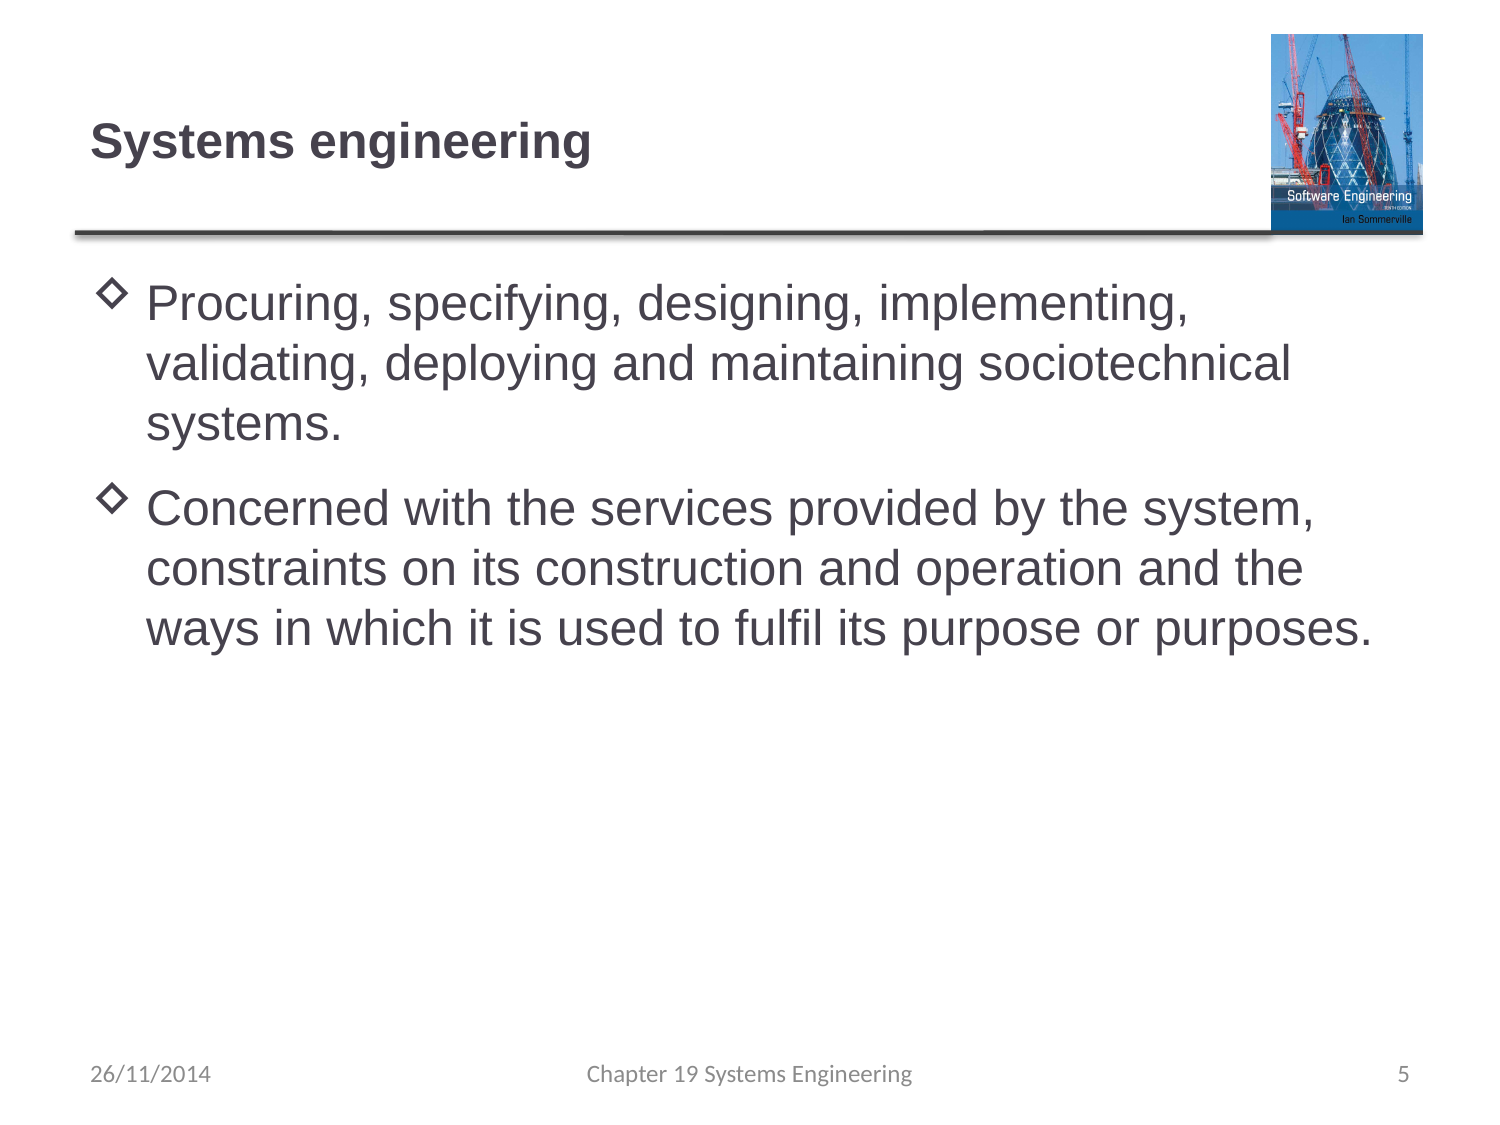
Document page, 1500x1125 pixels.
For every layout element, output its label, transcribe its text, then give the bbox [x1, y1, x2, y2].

list Procuring, specifying, designing, implementing, validating, deploying and maintaining sociotechnical systems. Concerned with the services provided by the system, constraints on its construction and operation and the ways in which it is used to fulfil its purpose or purposes. [75, 262, 1425, 1005]
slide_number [75, 1042, 425, 1103]
footer Chapter 19 Systems Engineering [512, 1042, 988, 1103]
picture [1271, 34, 1423, 230]
title Systems engineering [74, 44, 1272, 233]
slide_number 5 [1074, 1042, 1425, 1103]
